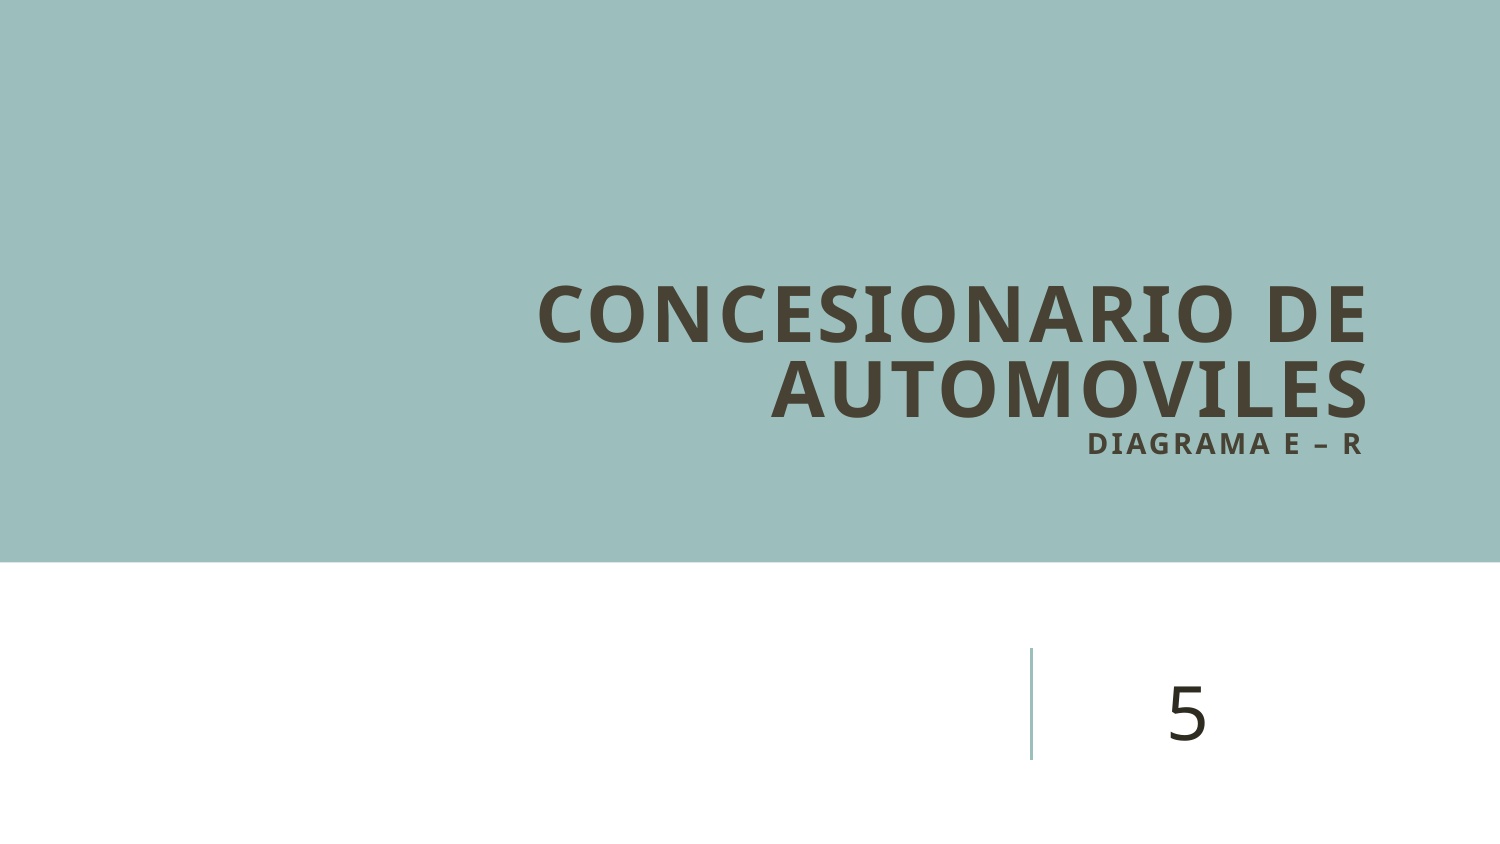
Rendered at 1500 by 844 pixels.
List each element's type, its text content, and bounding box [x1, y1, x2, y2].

text_box 5 [1151, 658, 1211, 763]
title CONCESIONARIO DE AUTOMOVILES Diagrama E – R [112, 256, 1388, 475]
